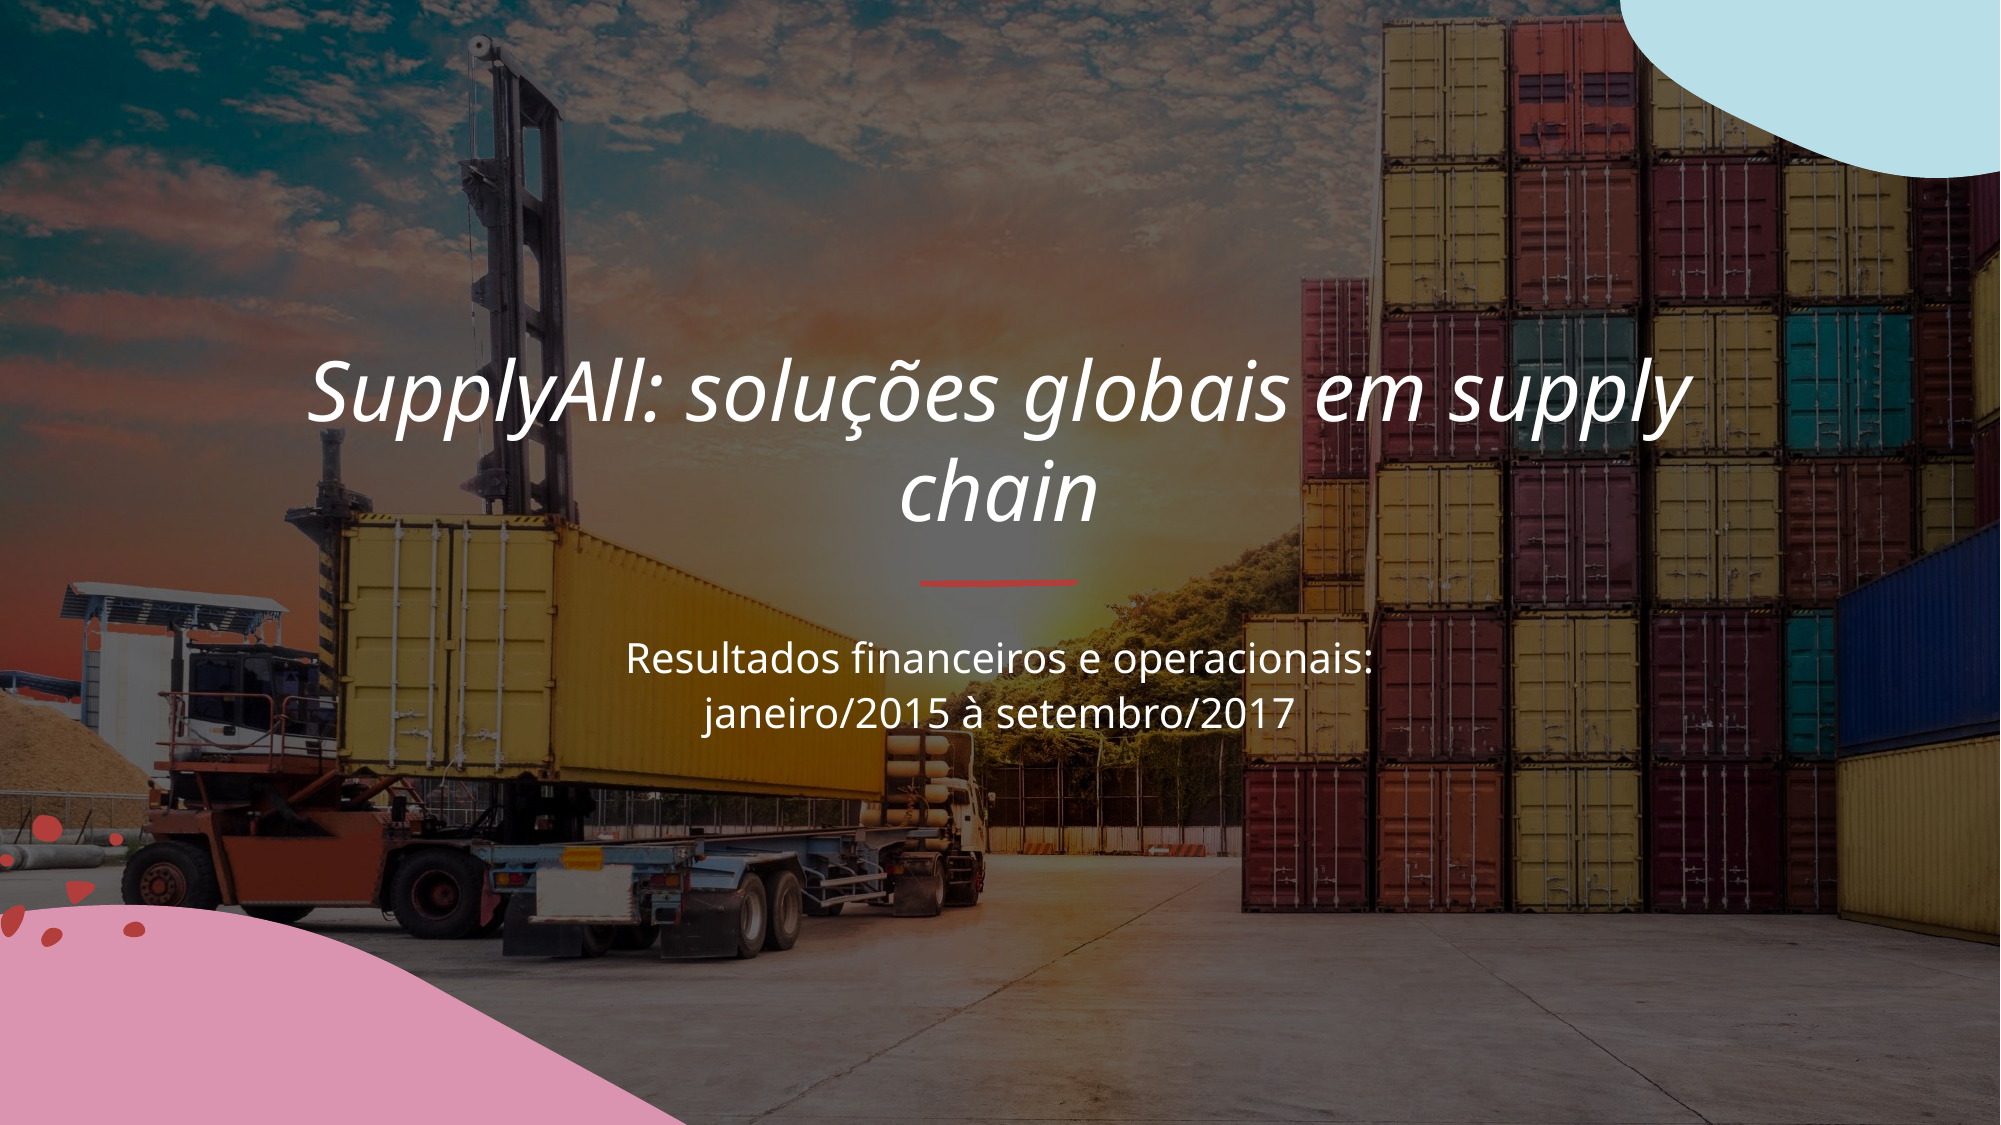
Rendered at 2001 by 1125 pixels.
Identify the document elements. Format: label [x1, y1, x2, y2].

picture [0, 0, 2000, 1125]
text_box [919, 579, 1080, 588]
text_box [0, 815, 146, 947]
